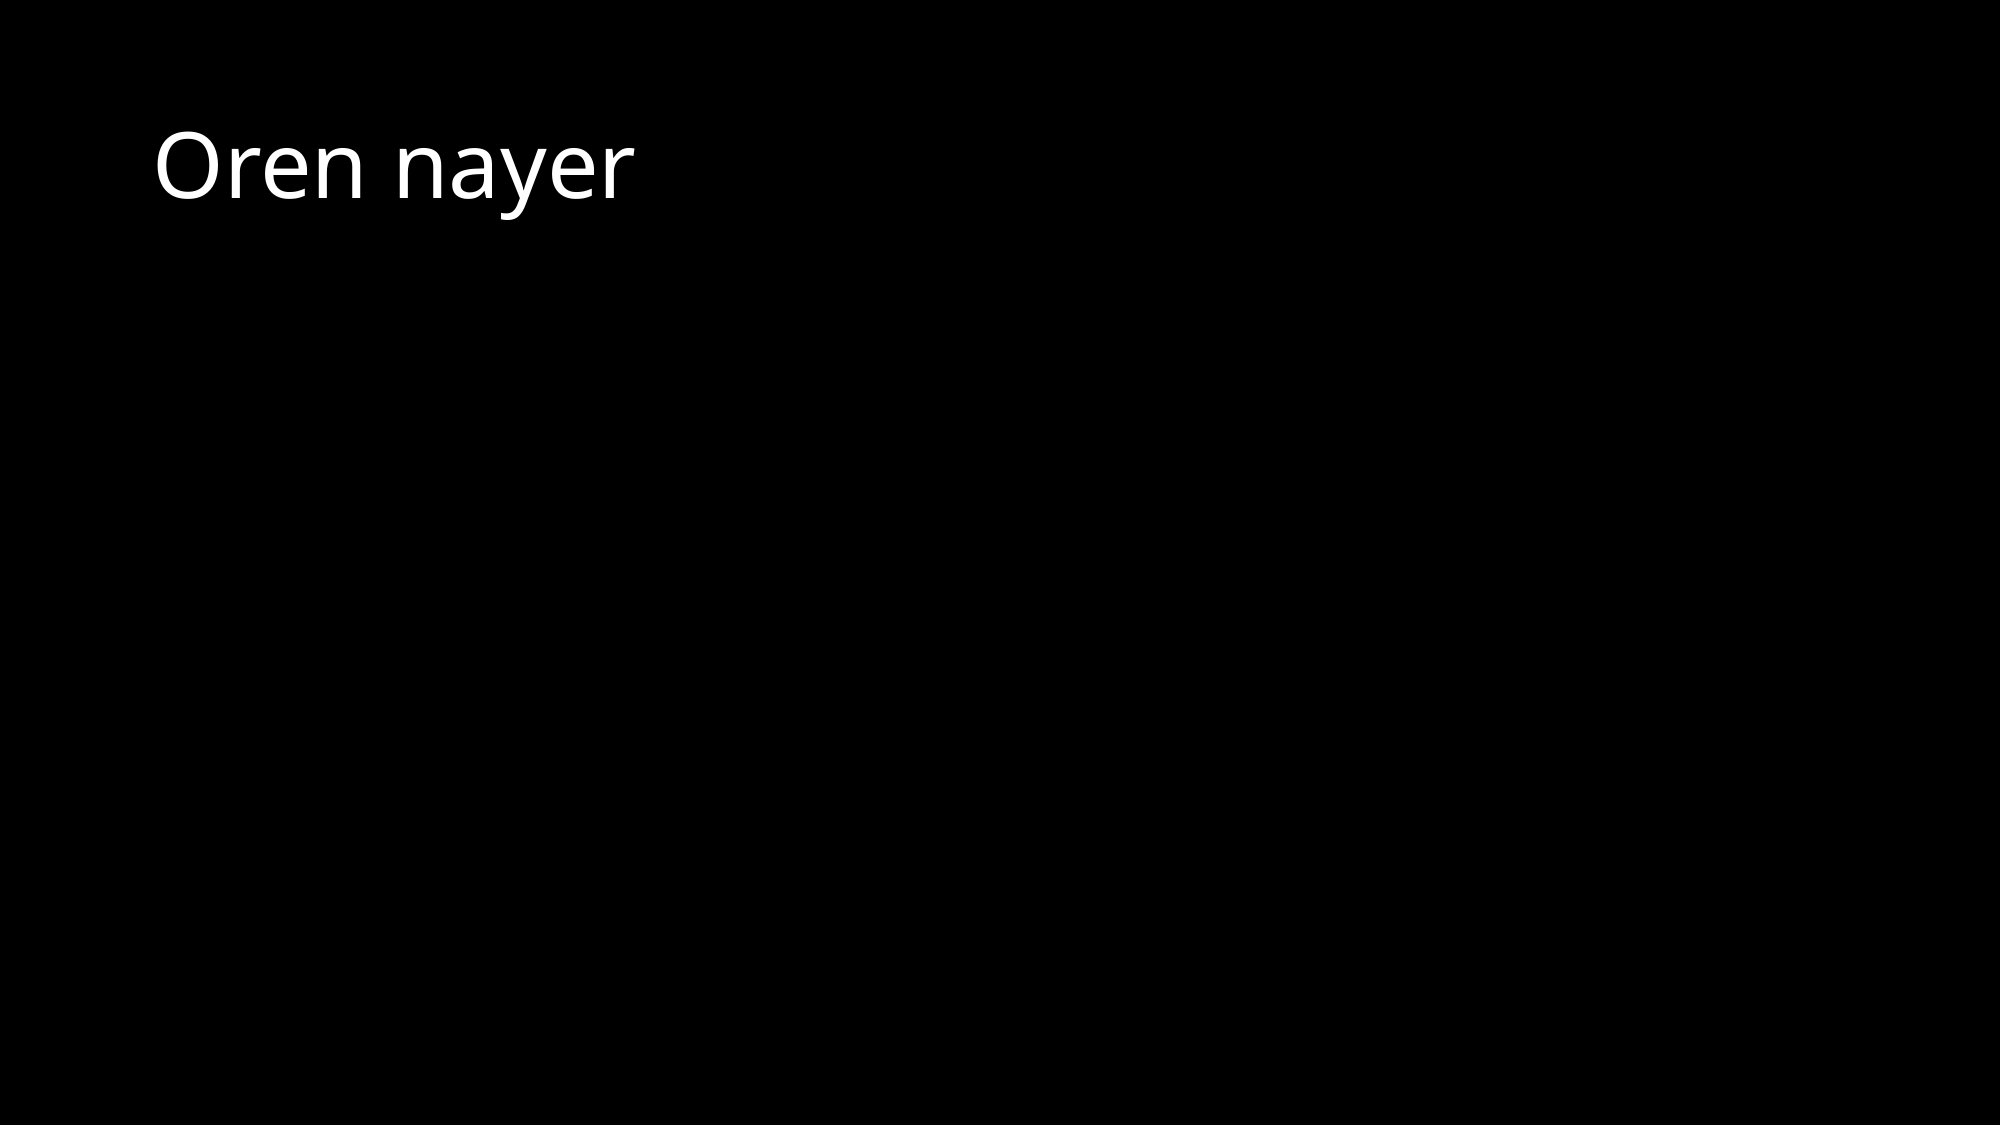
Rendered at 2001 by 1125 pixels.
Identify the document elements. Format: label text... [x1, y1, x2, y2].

title Oren nayer [137, 59, 1863, 278]
